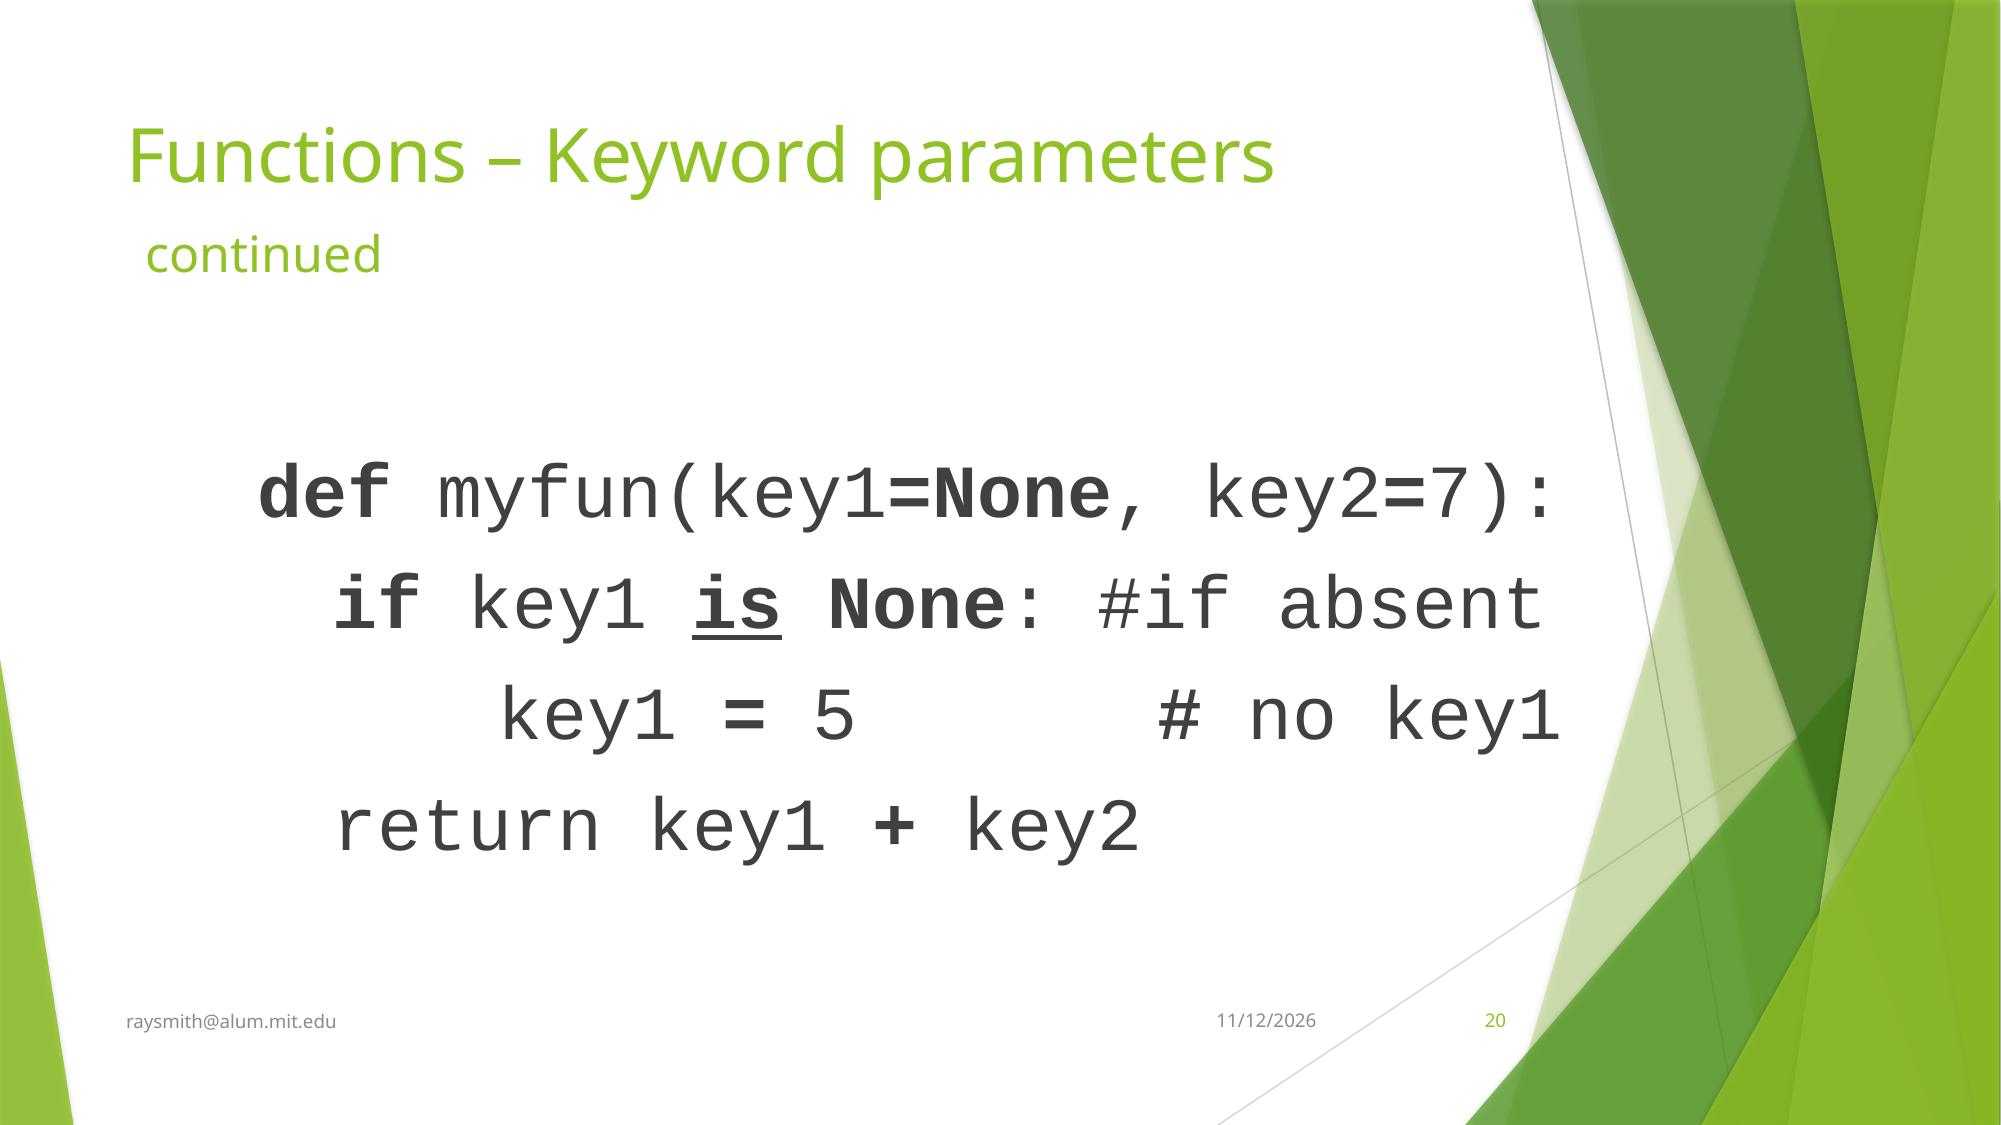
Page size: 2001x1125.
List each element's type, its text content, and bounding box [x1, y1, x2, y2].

slide_number 20 [1409, 991, 1522, 1051]
footer raysmith@alum.mit.edu [111, 991, 1145, 1051]
title Functions – Keyword parameters continued [111, 99, 1522, 317]
list def myfun(key1=None, key2=7): if key1 is None: #if absent key1 = 5 # no key1 return key1 + key2 [111, 435, 1616, 1072]
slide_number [1181, 991, 1332, 1051]
